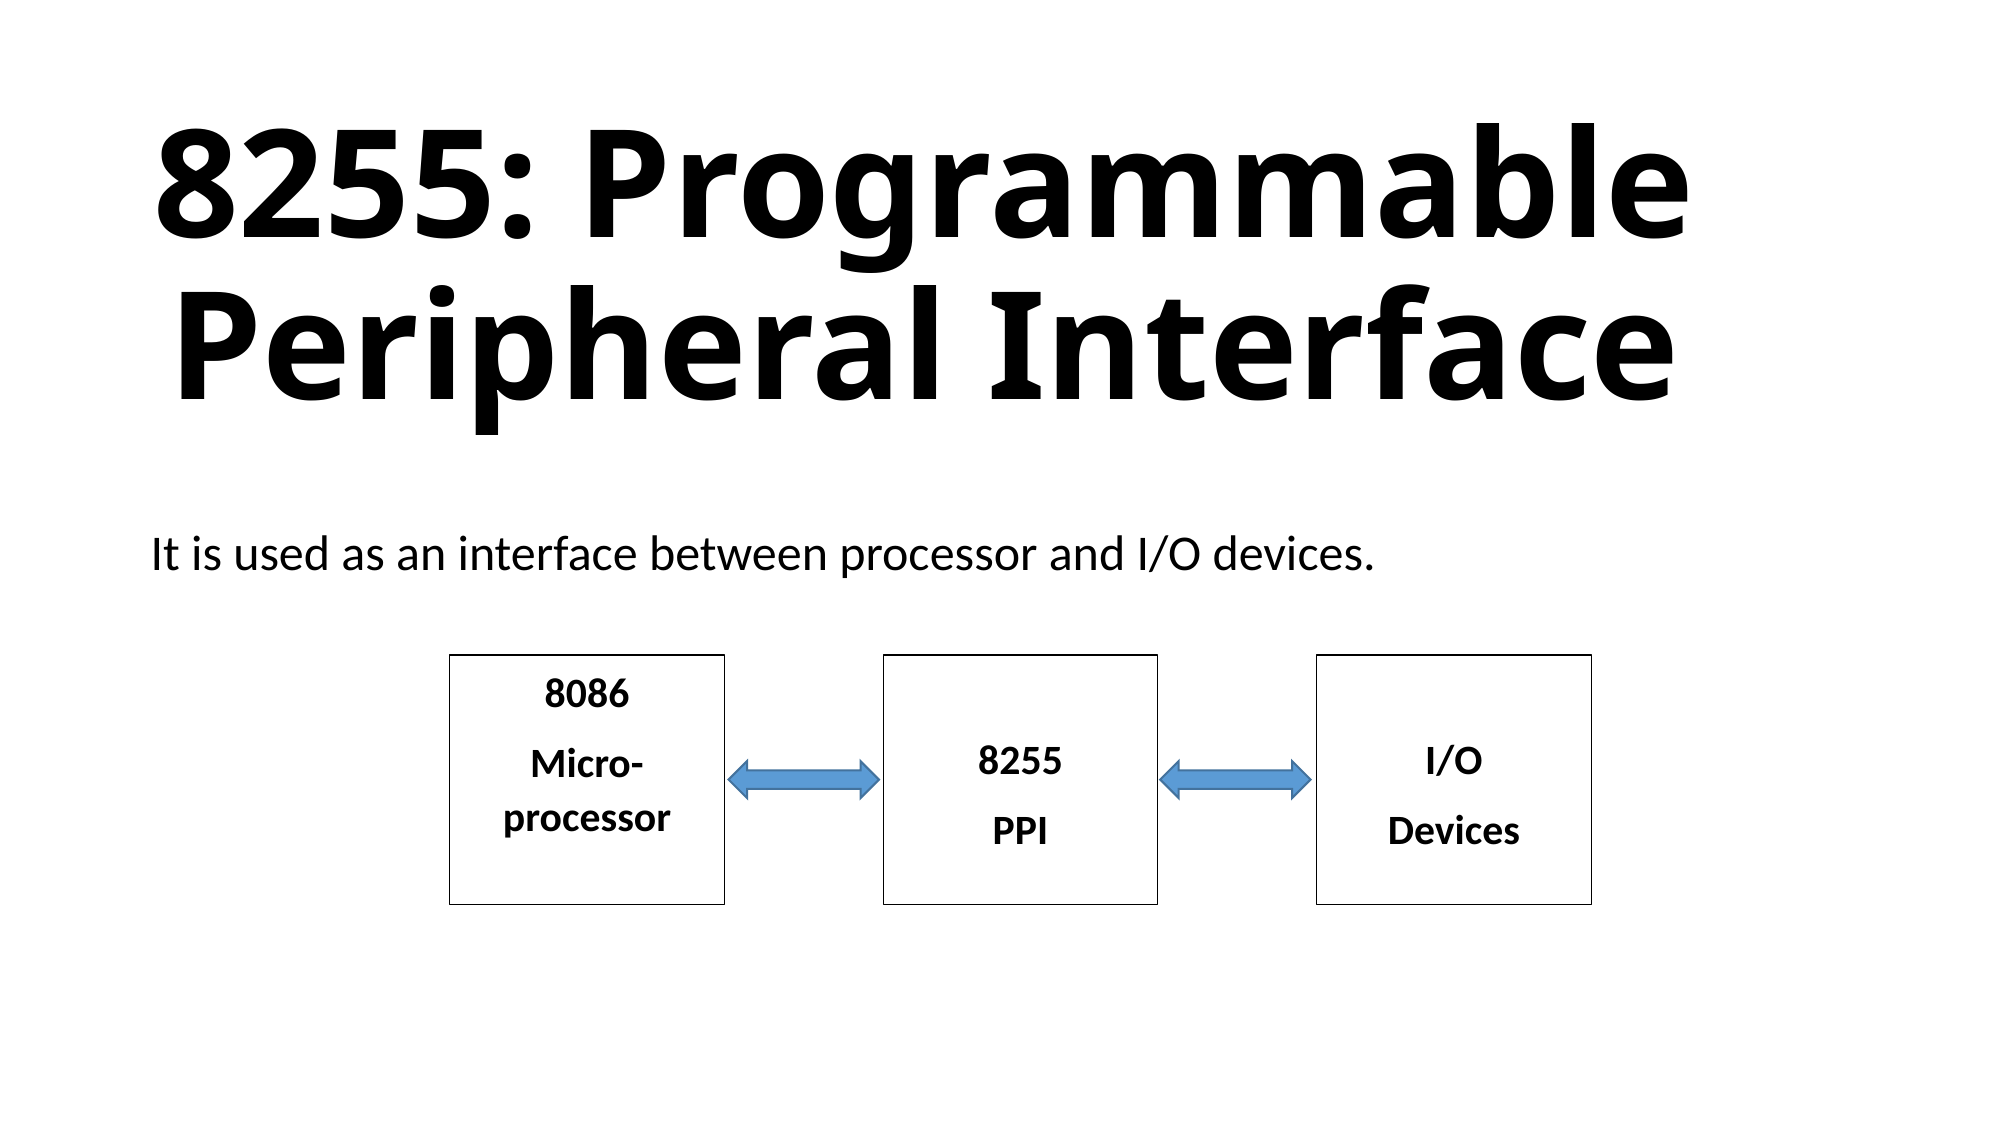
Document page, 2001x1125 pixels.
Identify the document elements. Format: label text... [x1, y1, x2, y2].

text_box 8255 PPI [883, 654, 1158, 905]
text_box [727, 758, 881, 801]
text_box I/O Devices [1316, 654, 1592, 905]
title 8255: Programmable Peripheral Interface [46, 44, 1803, 440]
text_box 8086 Micro-processor [449, 654, 725, 905]
text_box [1158, 758, 1313, 801]
subtitle It is used as an interface between processor and I/O devices. [135, 439, 1821, 1020]
